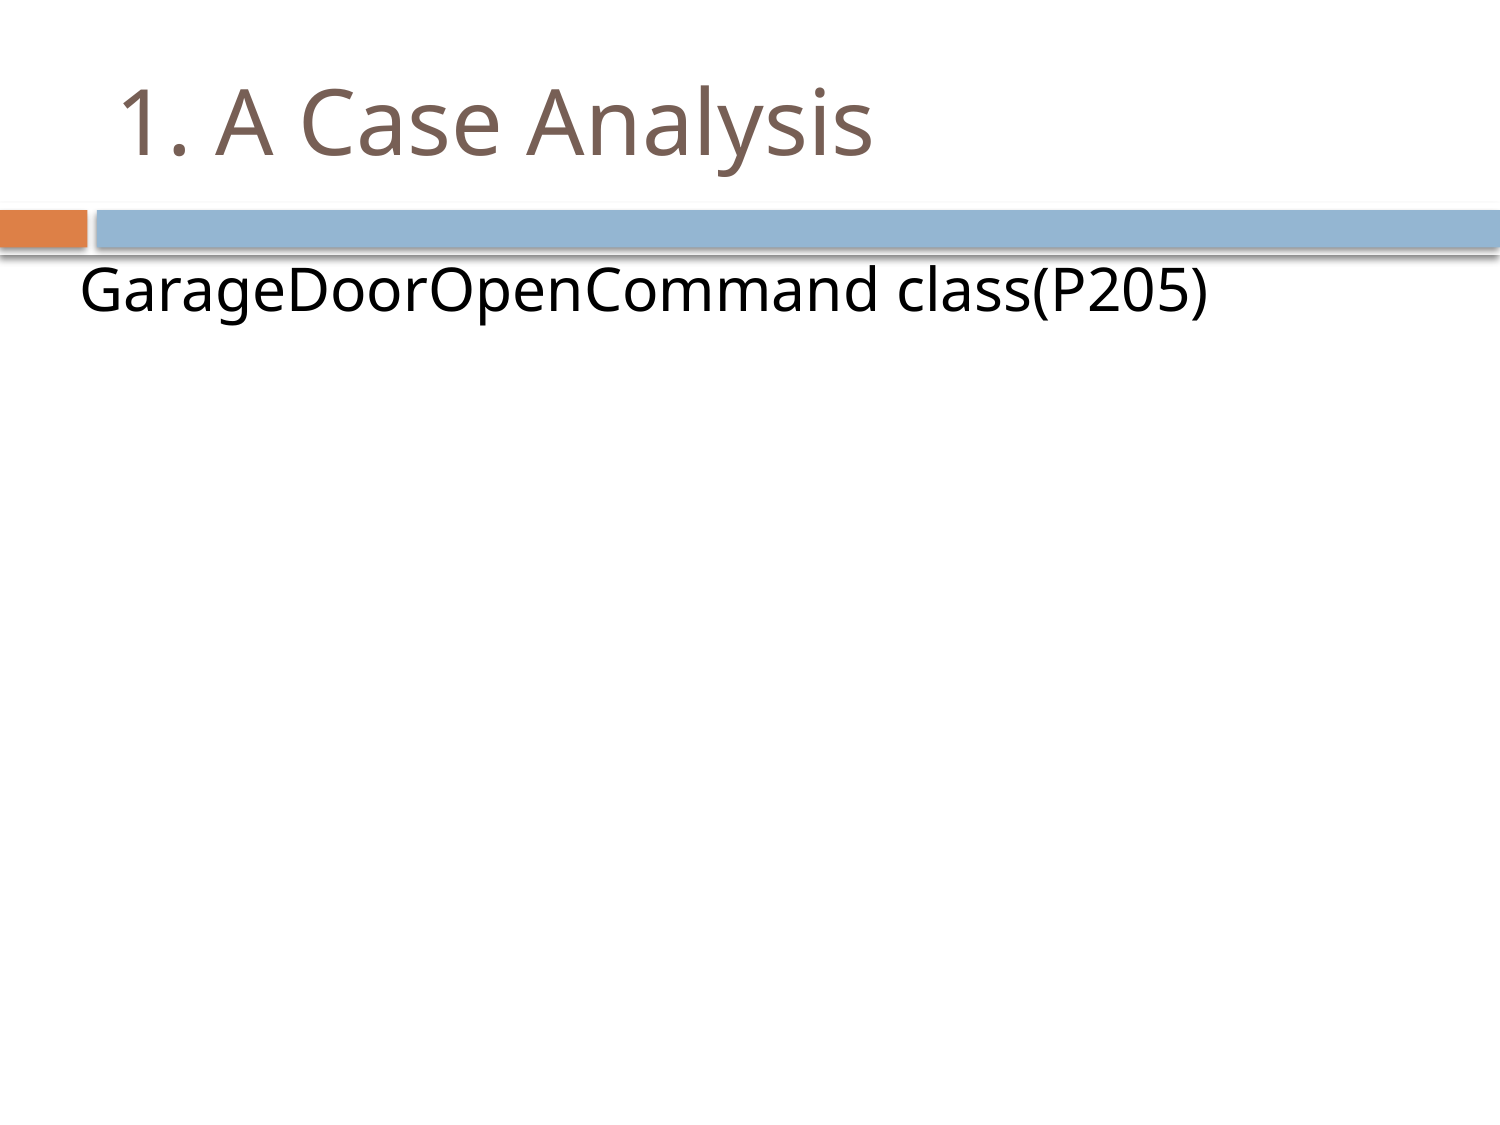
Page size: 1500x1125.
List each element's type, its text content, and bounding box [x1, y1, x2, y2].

list GarageDoorOpenCommand class(P205) [64, 243, 1403, 981]
title 1. A Case Analysis [100, 37, 1438, 200]
